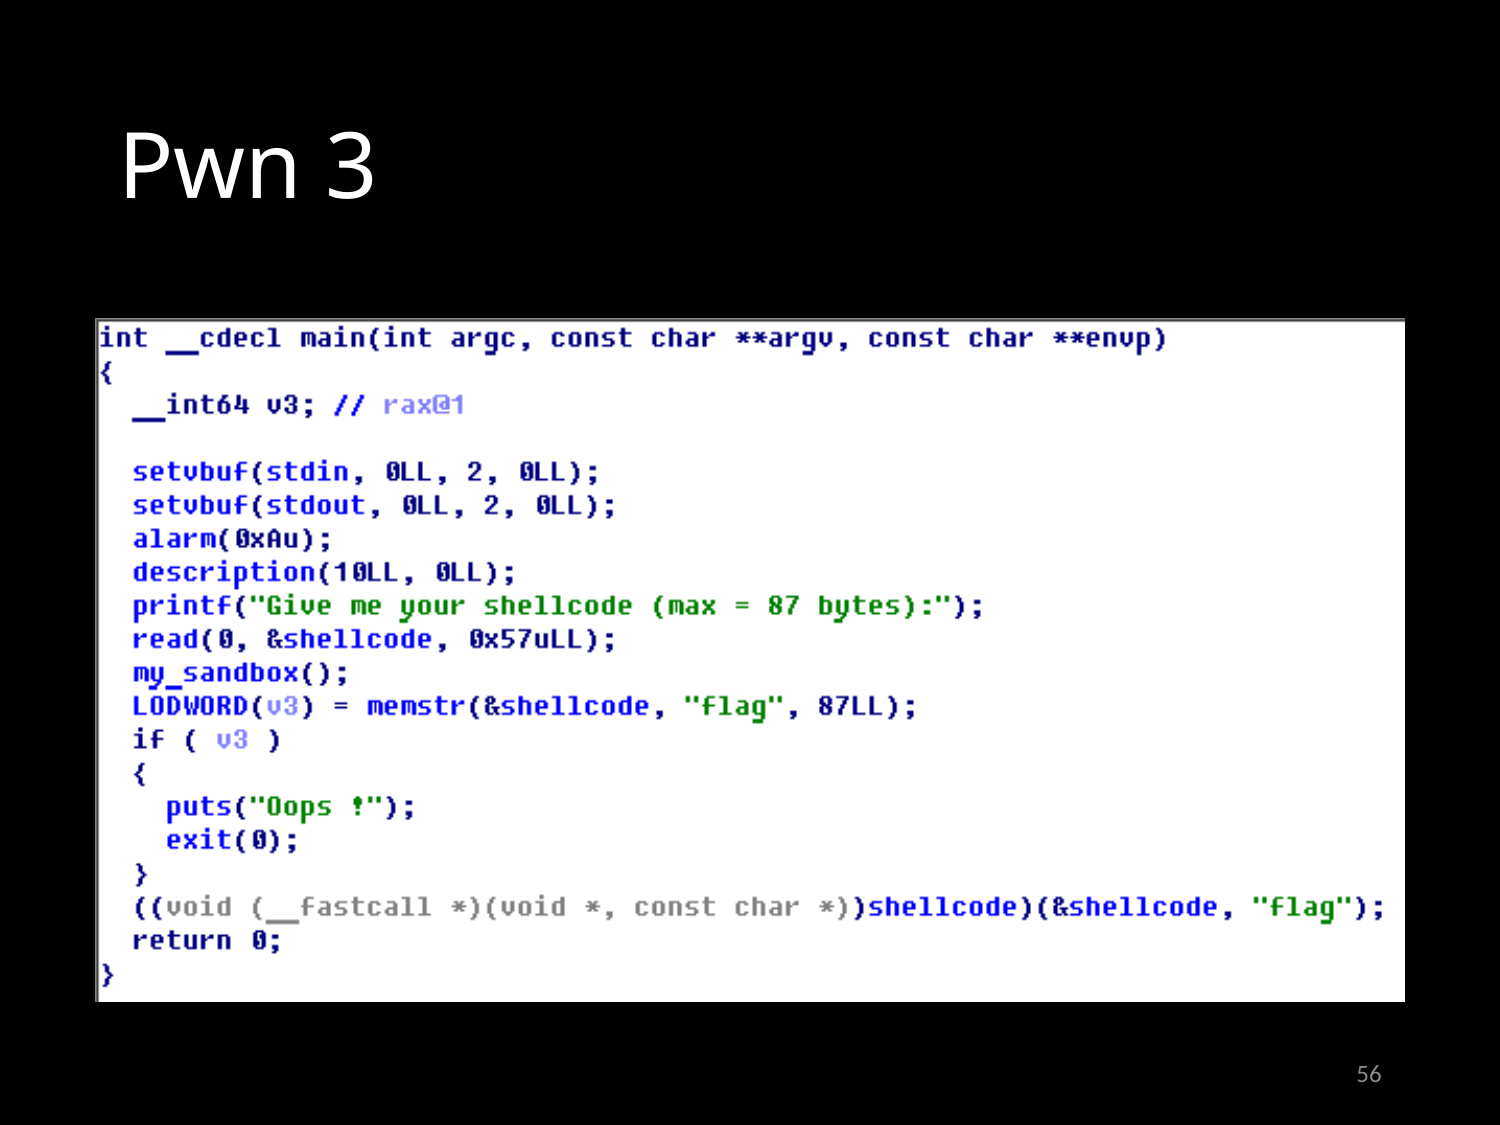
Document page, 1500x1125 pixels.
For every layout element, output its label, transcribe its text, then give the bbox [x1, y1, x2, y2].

title Pwn 3 [103, 59, 1397, 278]
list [95, 318, 1405, 1002]
slide_number 56 [1059, 1042, 1397, 1103]
